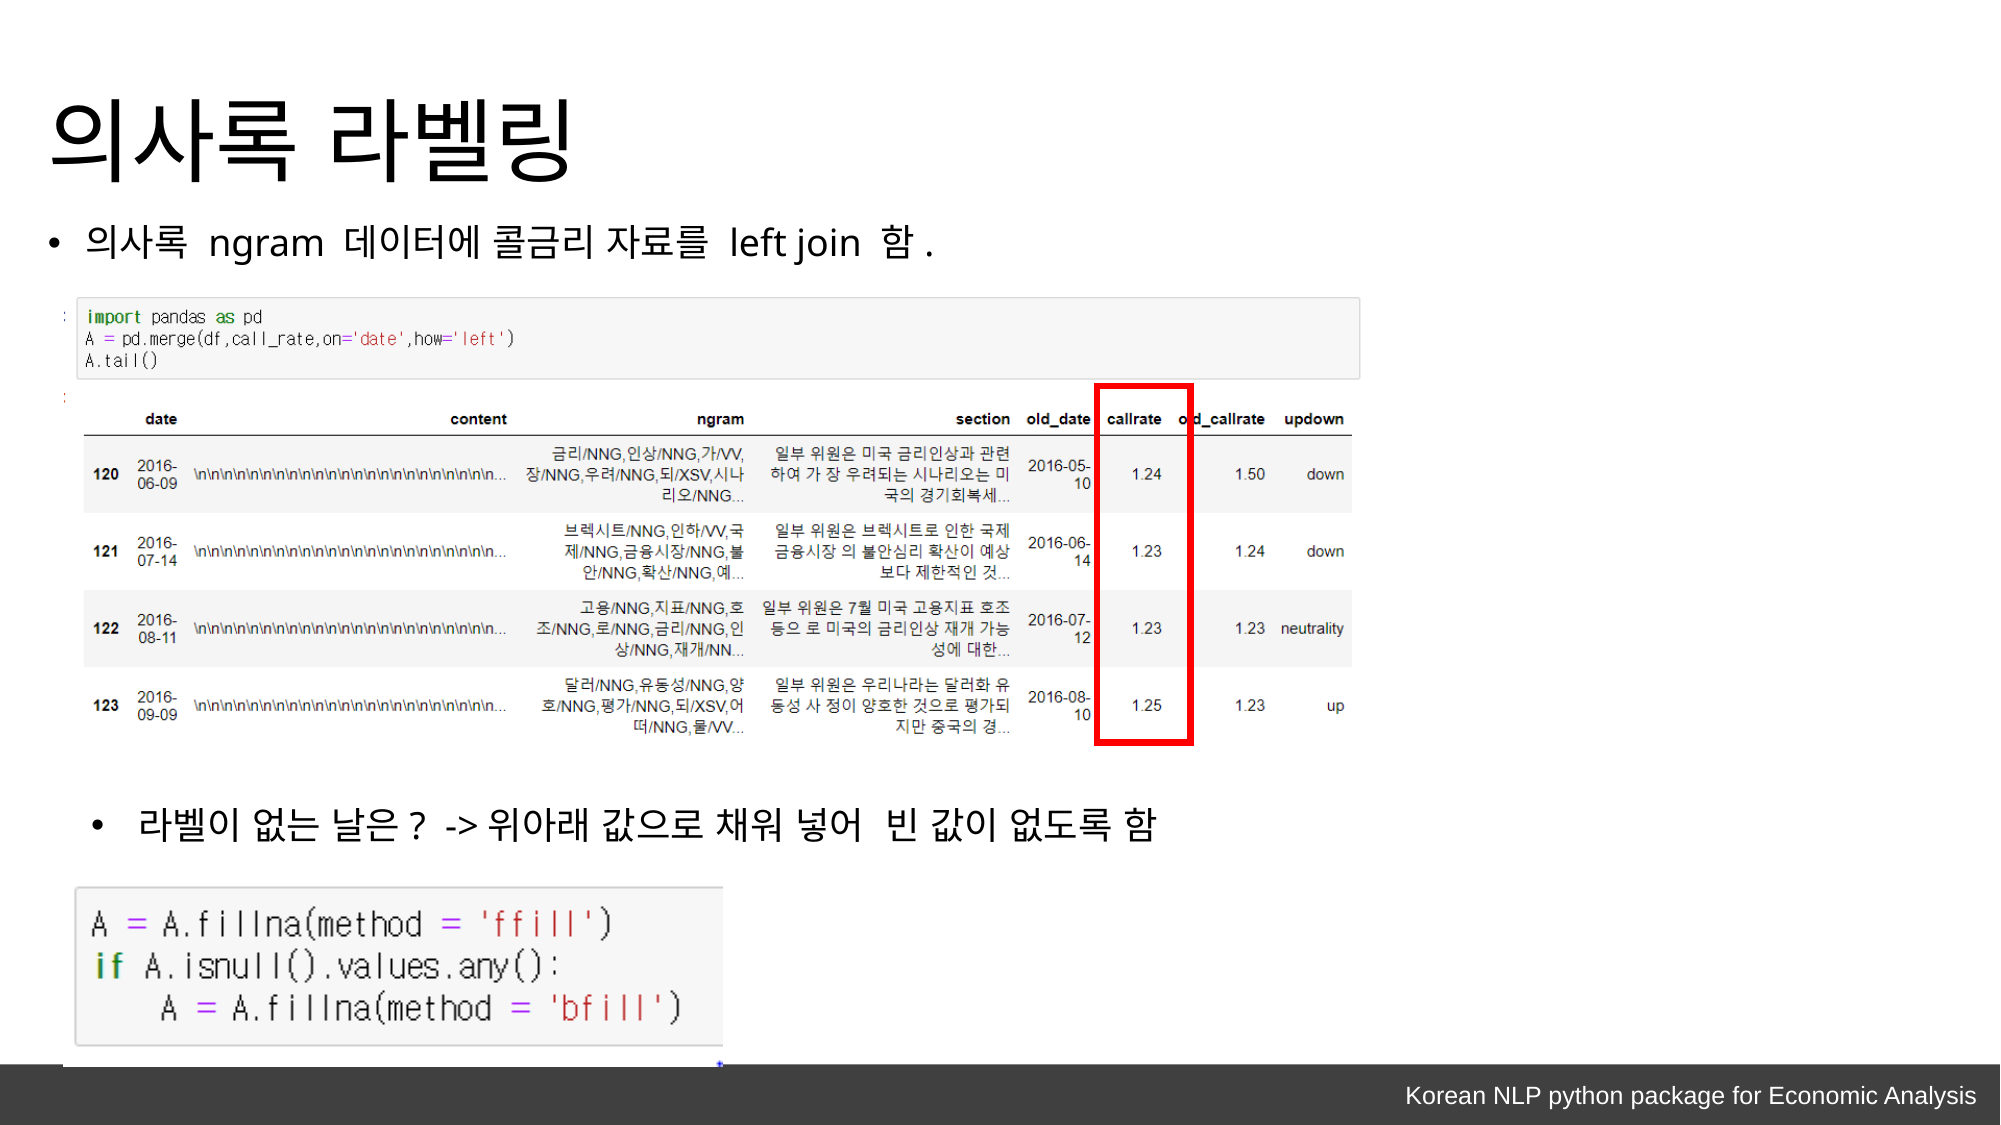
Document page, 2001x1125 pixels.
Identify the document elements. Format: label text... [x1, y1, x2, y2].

text_box Korean NLP python package for Economic Analysis [1208, 1072, 2000, 1117]
text_box 라벨이 없는 날은? ->위아래 값으로 채워 넣어 빈 값이 없도록 함 [76, 794, 1482, 900]
title 의사록 라벨링 [32, 36, 754, 216]
text_box [0, 1063, 2000, 1125]
text_box [1096, 740, 1192, 744]
picture [63, 292, 1376, 740]
list 의사록 ngram 데이터에 콜금리 자료를 left join 함. [32, 216, 1832, 293]
picture [63, 867, 723, 1067]
